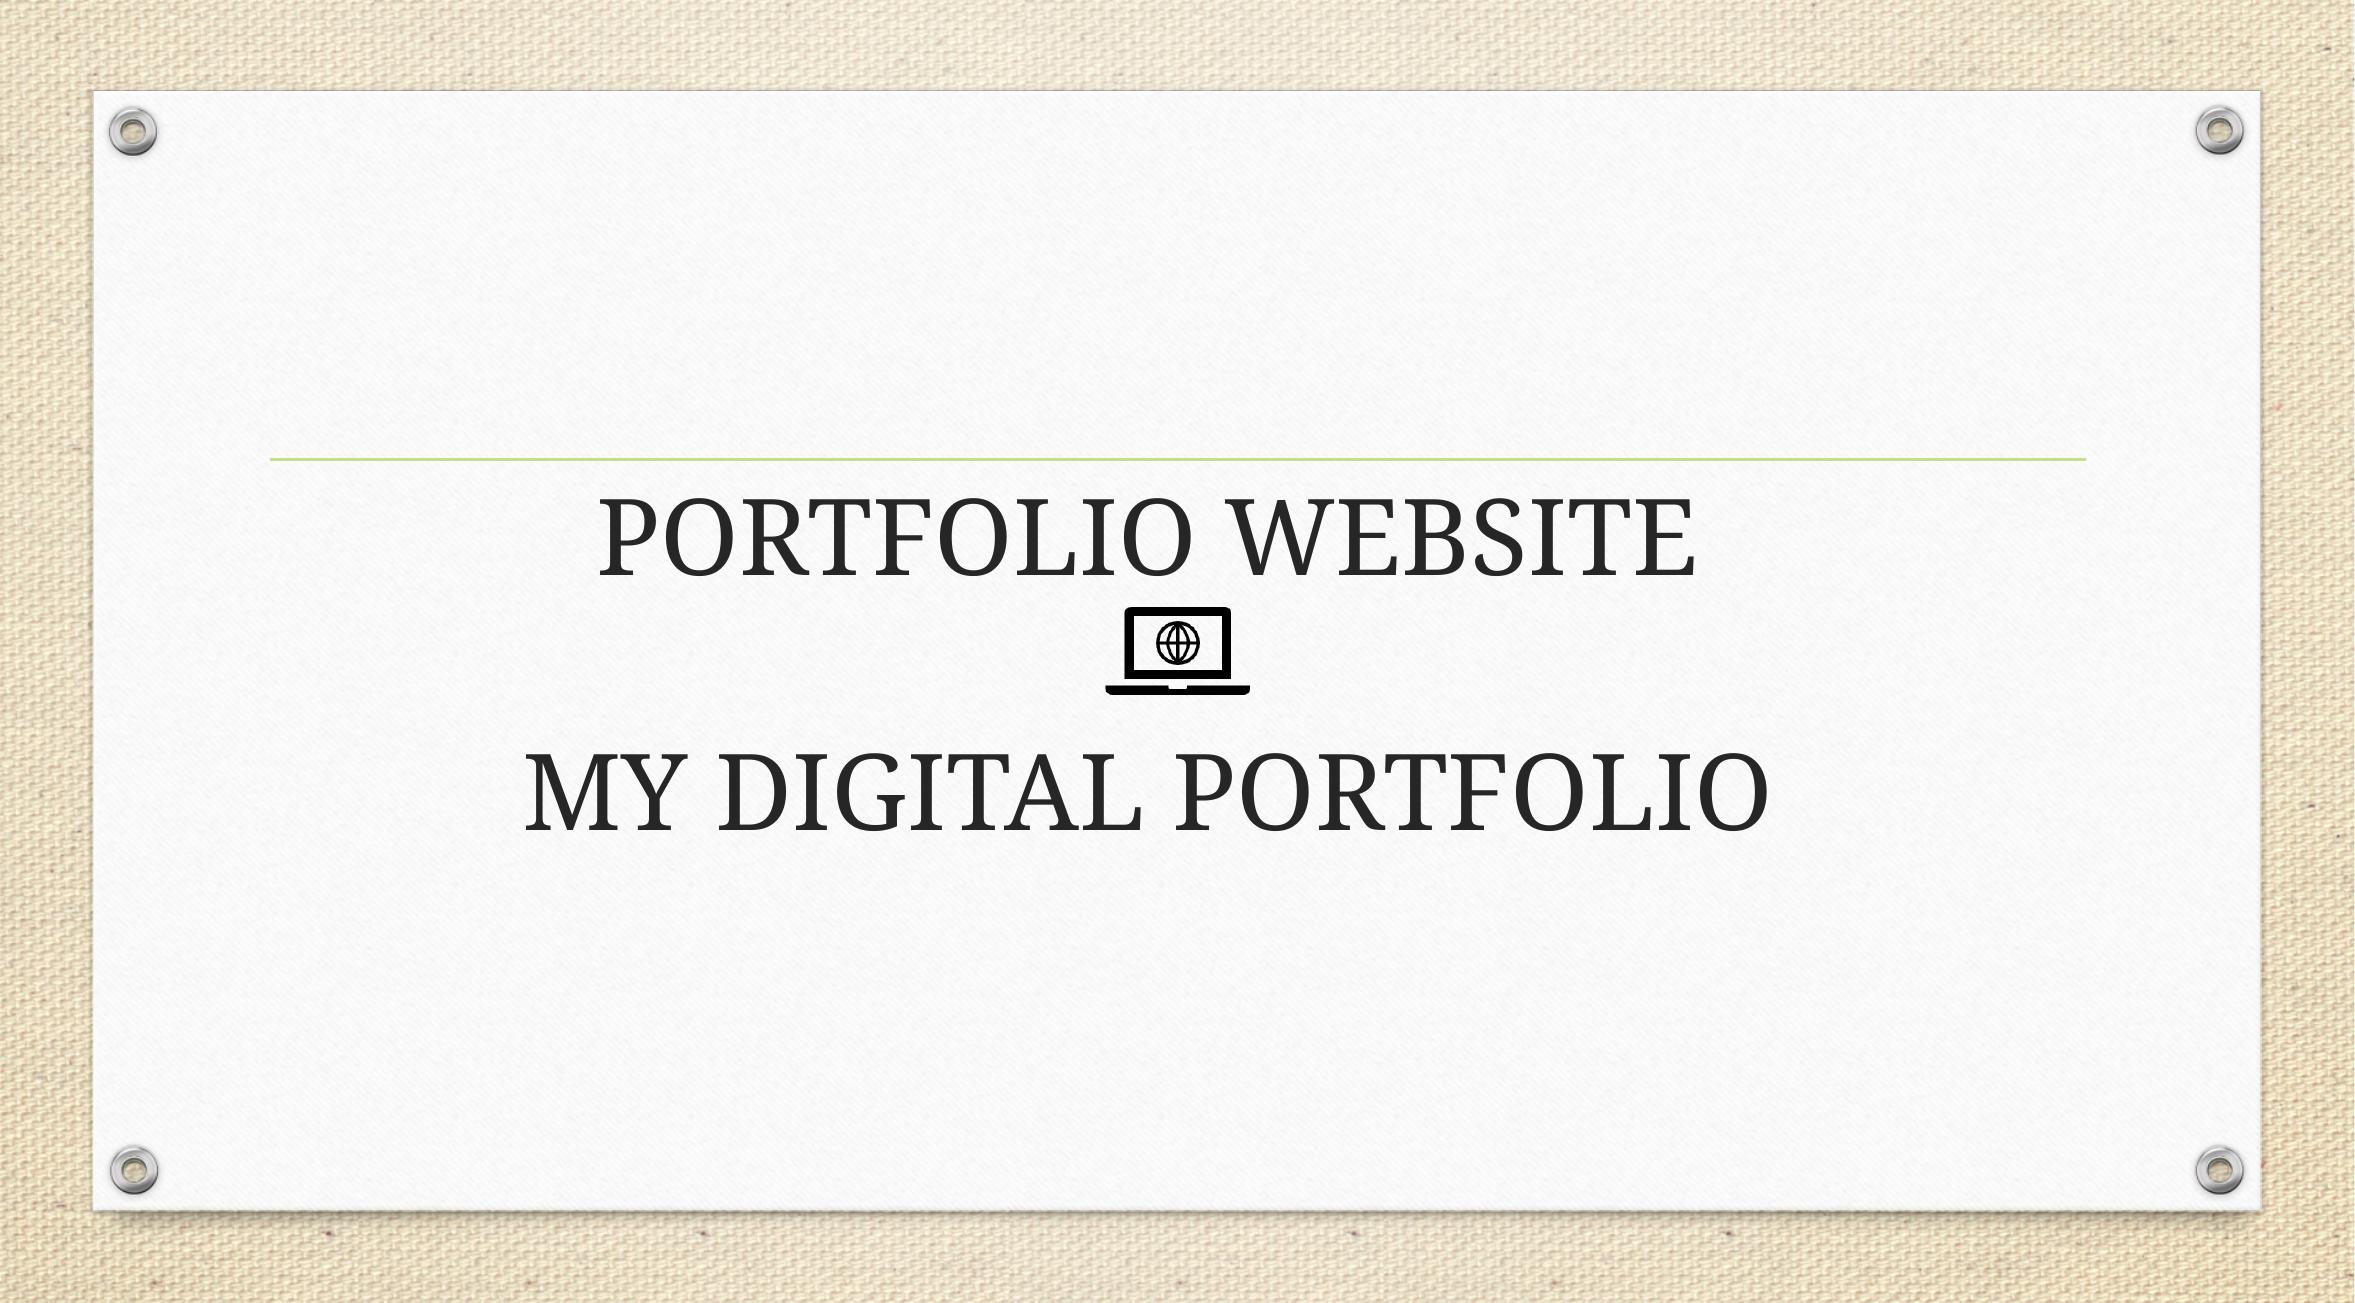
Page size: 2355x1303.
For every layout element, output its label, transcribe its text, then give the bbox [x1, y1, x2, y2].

title PORTFOLIO WEBSITE MY DIGITAL PORTFOLIO [191, 186, 2105, 1135]
picture [0, 0, 2355, 1303]
